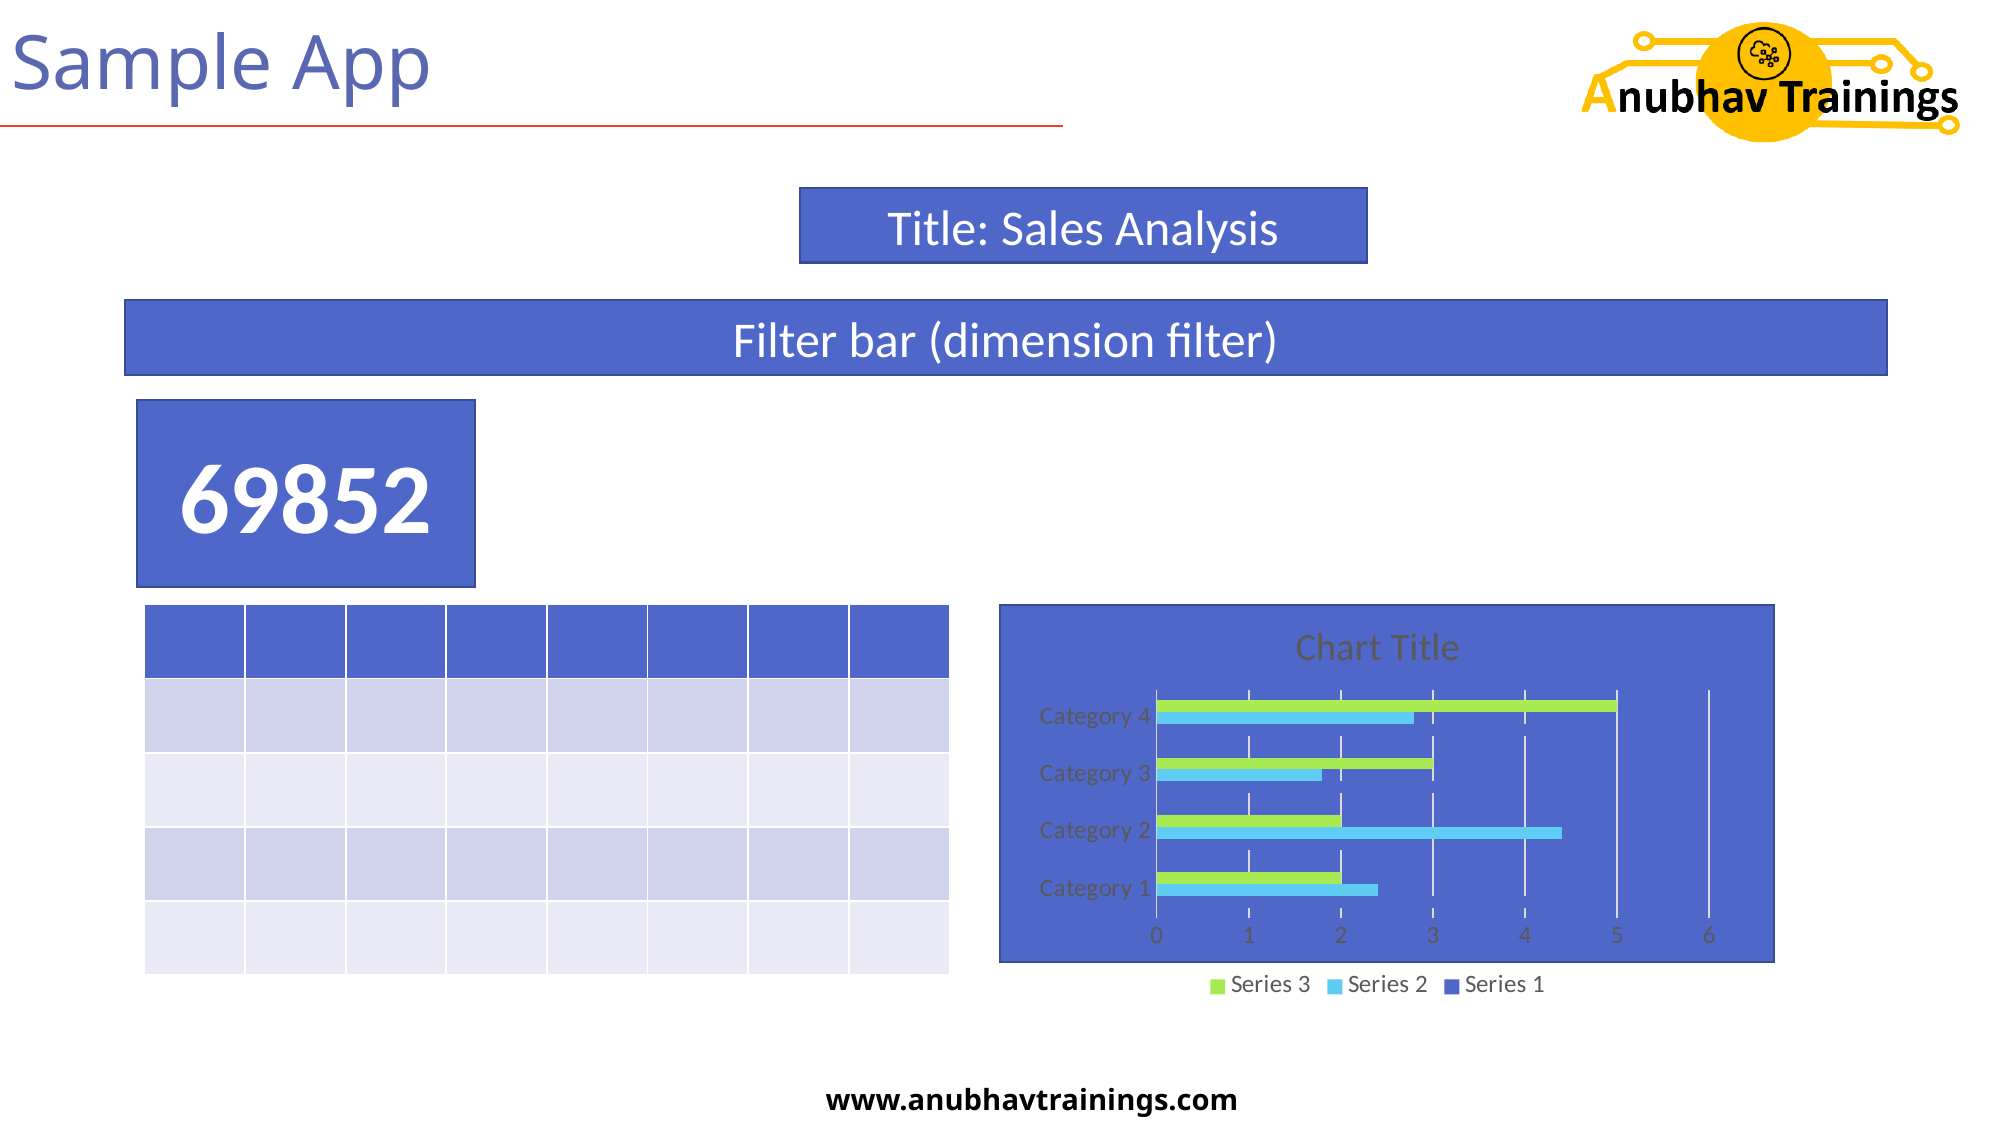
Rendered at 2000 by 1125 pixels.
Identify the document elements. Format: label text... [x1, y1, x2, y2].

text_box [999, 604, 1025, 963]
table_cell [246, 679, 345, 752]
table_cell [447, 828, 546, 900]
table_cell [850, 902, 949, 974]
table_cell [749, 754, 848, 826]
picture [1578, 17, 1962, 143]
table_cell [347, 679, 445, 752]
table_header [347, 605, 445, 678]
table_cell [347, 754, 445, 826]
table_cell [850, 679, 949, 752]
table_cell [447, 679, 546, 752]
table_cell [447, 754, 546, 826]
table_cell [145, 754, 244, 826]
table_cell [648, 754, 747, 826]
table_cell [347, 902, 445, 974]
table_cell [749, 828, 848, 900]
chart [1025, 603, 1730, 1006]
table_cell [548, 679, 647, 752]
table_cell [850, 754, 949, 826]
text_box [1730, 604, 1775, 963]
table_cell [548, 902, 647, 974]
text_box Title: Sales Analysis [799, 187, 1368, 264]
table_cell [749, 679, 848, 752]
table_cell [145, 828, 244, 900]
table_cell [347, 828, 445, 900]
table_header [246, 605, 345, 678]
text_box www.anubhavtrainings.com [810, 1074, 1378, 1124]
table_cell [145, 679, 244, 752]
table_cell [648, 828, 747, 900]
table_cell [648, 679, 747, 752]
table_cell [145, 902, 244, 974]
table_header [548, 605, 647, 678]
table_header [145, 605, 244, 678]
table_header [447, 605, 546, 678]
table_cell [548, 754, 647, 826]
table_cell [447, 902, 546, 974]
text_box Filter bar (dimension filter) [124, 299, 1888, 376]
table_cell [548, 828, 647, 900]
table_cell [749, 902, 848, 974]
table_cell [246, 828, 345, 900]
text_box 69852 [136, 399, 476, 588]
table_header [850, 605, 949, 678]
table_header [648, 605, 747, 678]
table_cell [648, 902, 747, 974]
table_header [749, 605, 848, 678]
title Sample App [0, 6, 1796, 124]
table_cell [850, 828, 949, 900]
table_cell [246, 754, 345, 826]
table_cell [246, 902, 345, 974]
